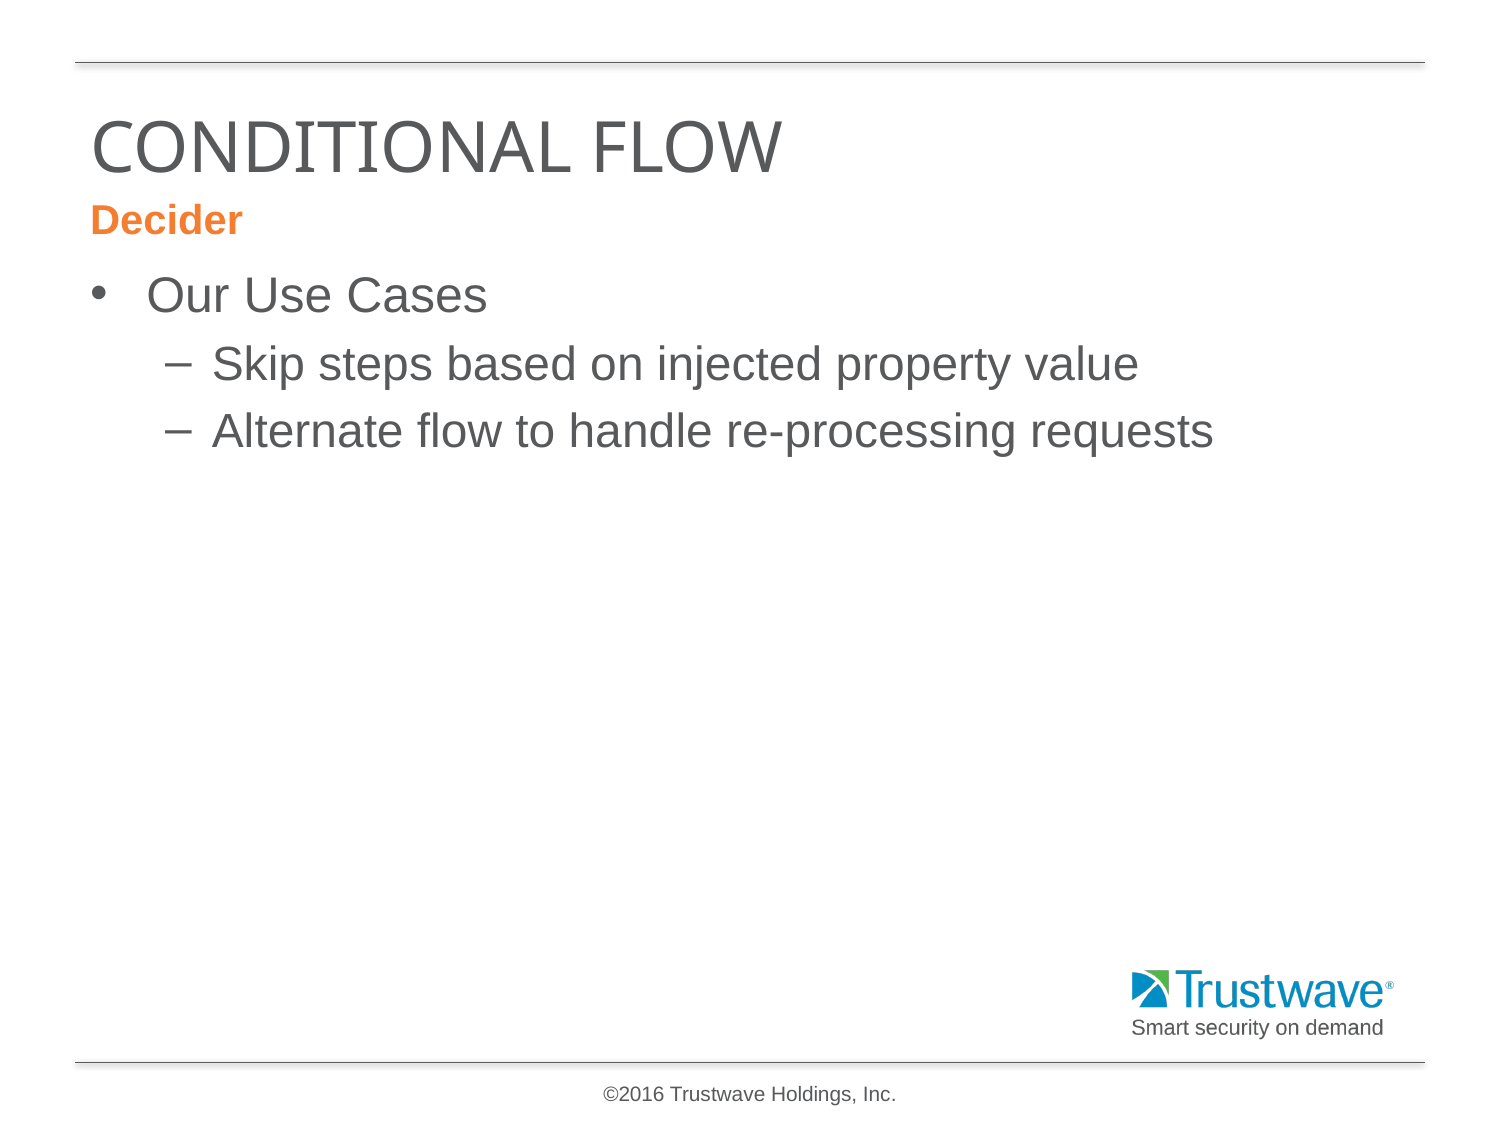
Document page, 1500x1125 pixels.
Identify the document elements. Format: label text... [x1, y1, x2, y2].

title Conditional FLOW [75, 73, 1425, 185]
list Decider [75, 185, 1428, 275]
list Our Use Cases Skip steps based on injected property value Alternate flow to handle re-processing requests [75, 275, 1420, 954]
